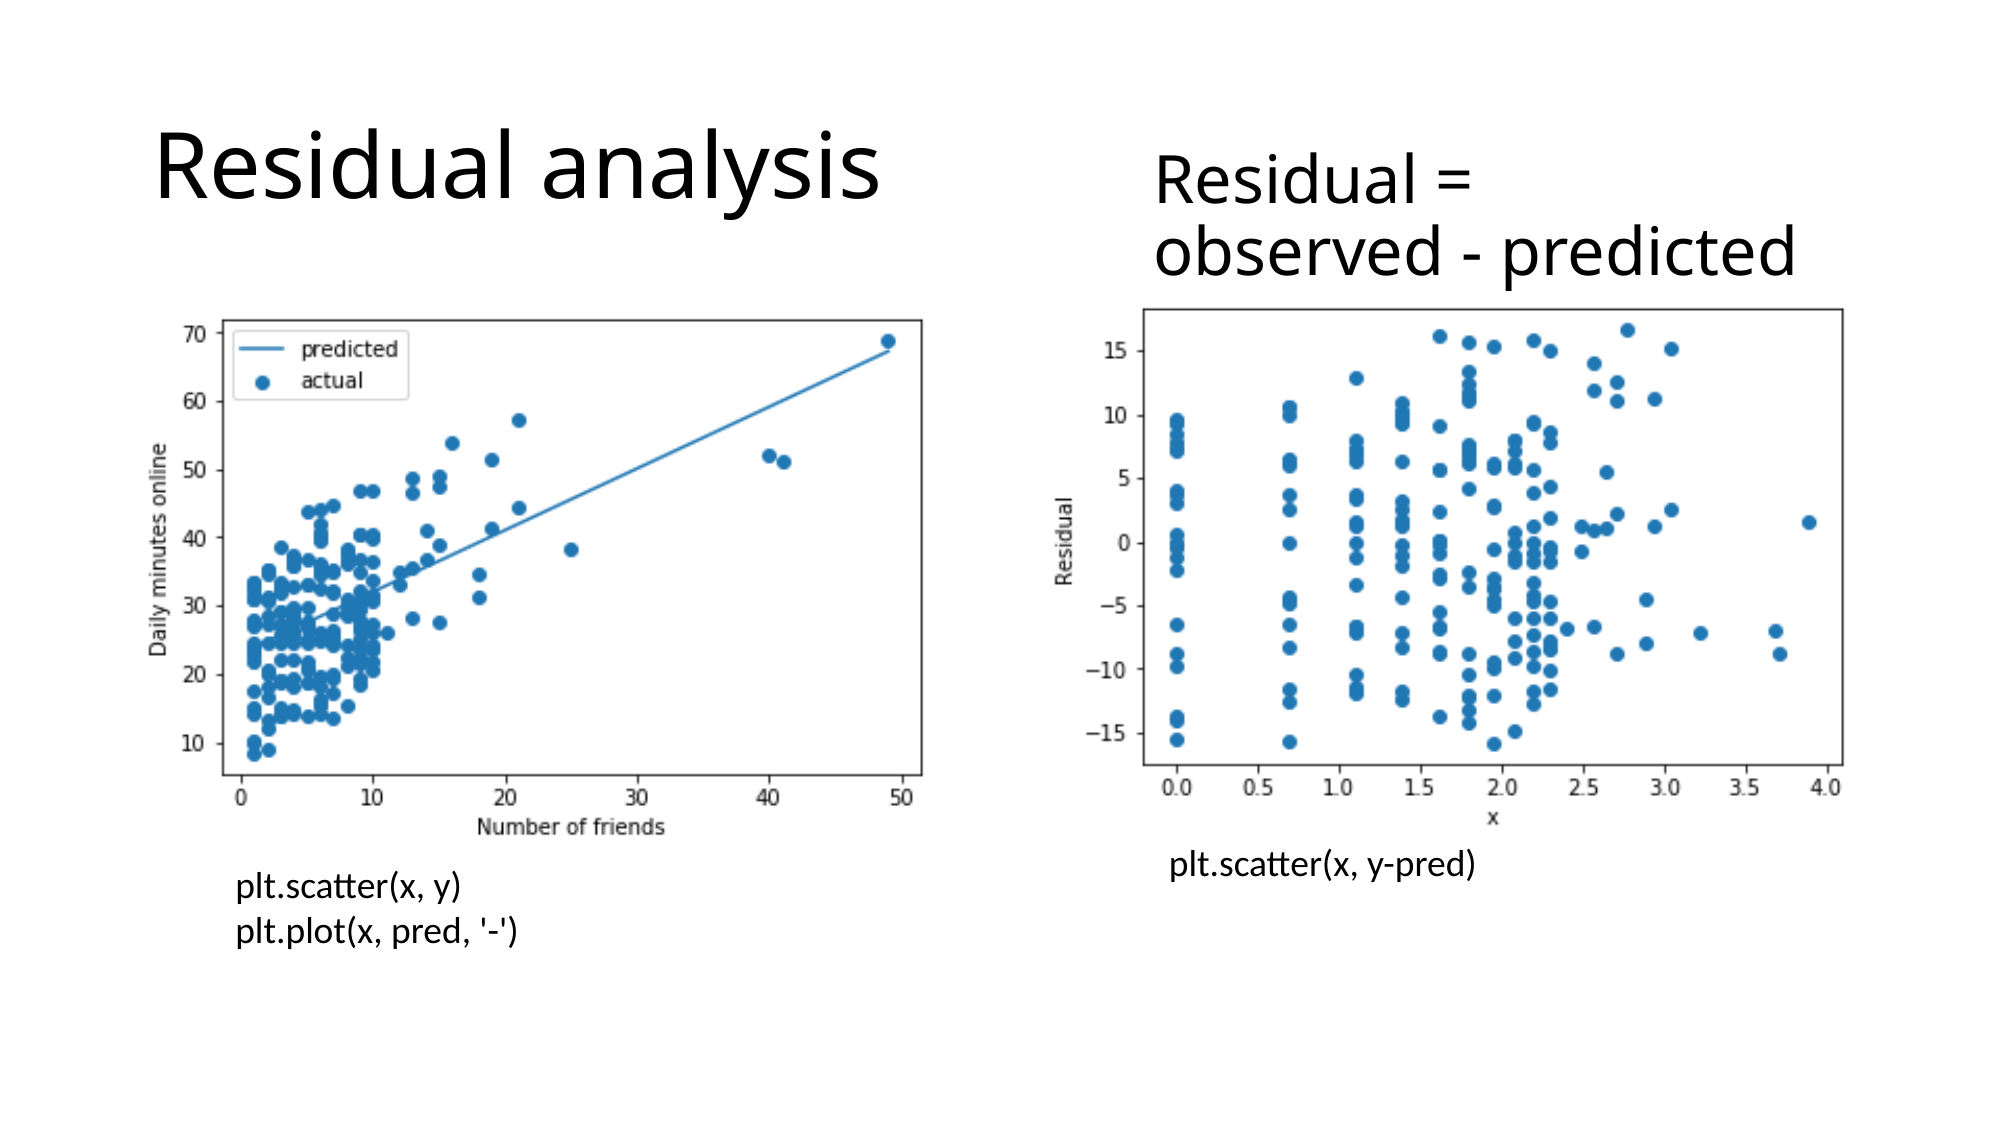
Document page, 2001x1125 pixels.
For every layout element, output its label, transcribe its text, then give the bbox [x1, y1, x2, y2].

text_box plt.scatter(x, y-pred) [1154, 844, 1846, 892]
picture [1041, 288, 1863, 844]
picture [137, 299, 942, 854]
text_box Residual = observed - predicted [1138, 98, 1863, 288]
text_box plt.scatter(x, y) plt.plot(x, pred, '-') [220, 853, 1221, 959]
title Residual analysis [137, 59, 1863, 278]
